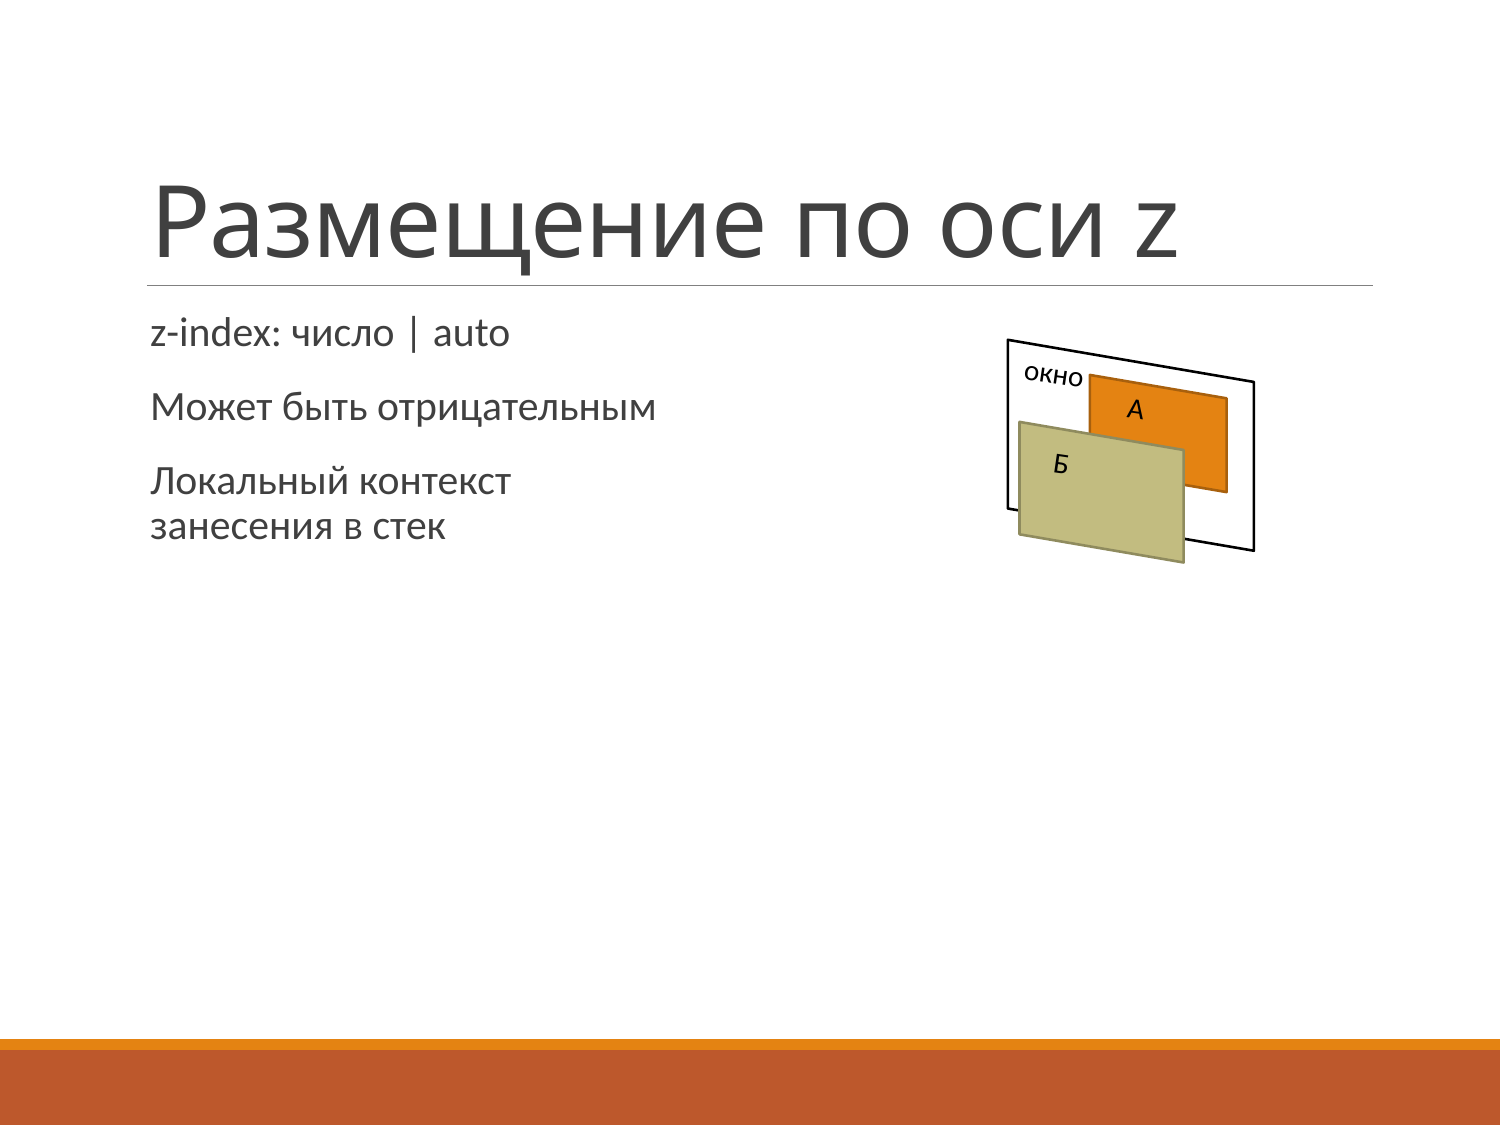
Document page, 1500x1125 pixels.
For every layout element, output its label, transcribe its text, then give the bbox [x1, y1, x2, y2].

title Размещение по оси z [135, 47, 1373, 285]
text_box окно [1006, 341, 1103, 403]
text_box [1100, 354, 1256, 553]
text_box [1018, 420, 1185, 564]
text_box Б [1036, 433, 1089, 490]
text_box А [1110, 379, 1164, 436]
text_box [1006, 338, 1046, 388]
list z-index: число | auto Может быть отрицательным Локальный контекст занесения в стек [135, 302, 1373, 963]
text_box [1088, 373, 1228, 494]
text_box [1006, 391, 1088, 512]
